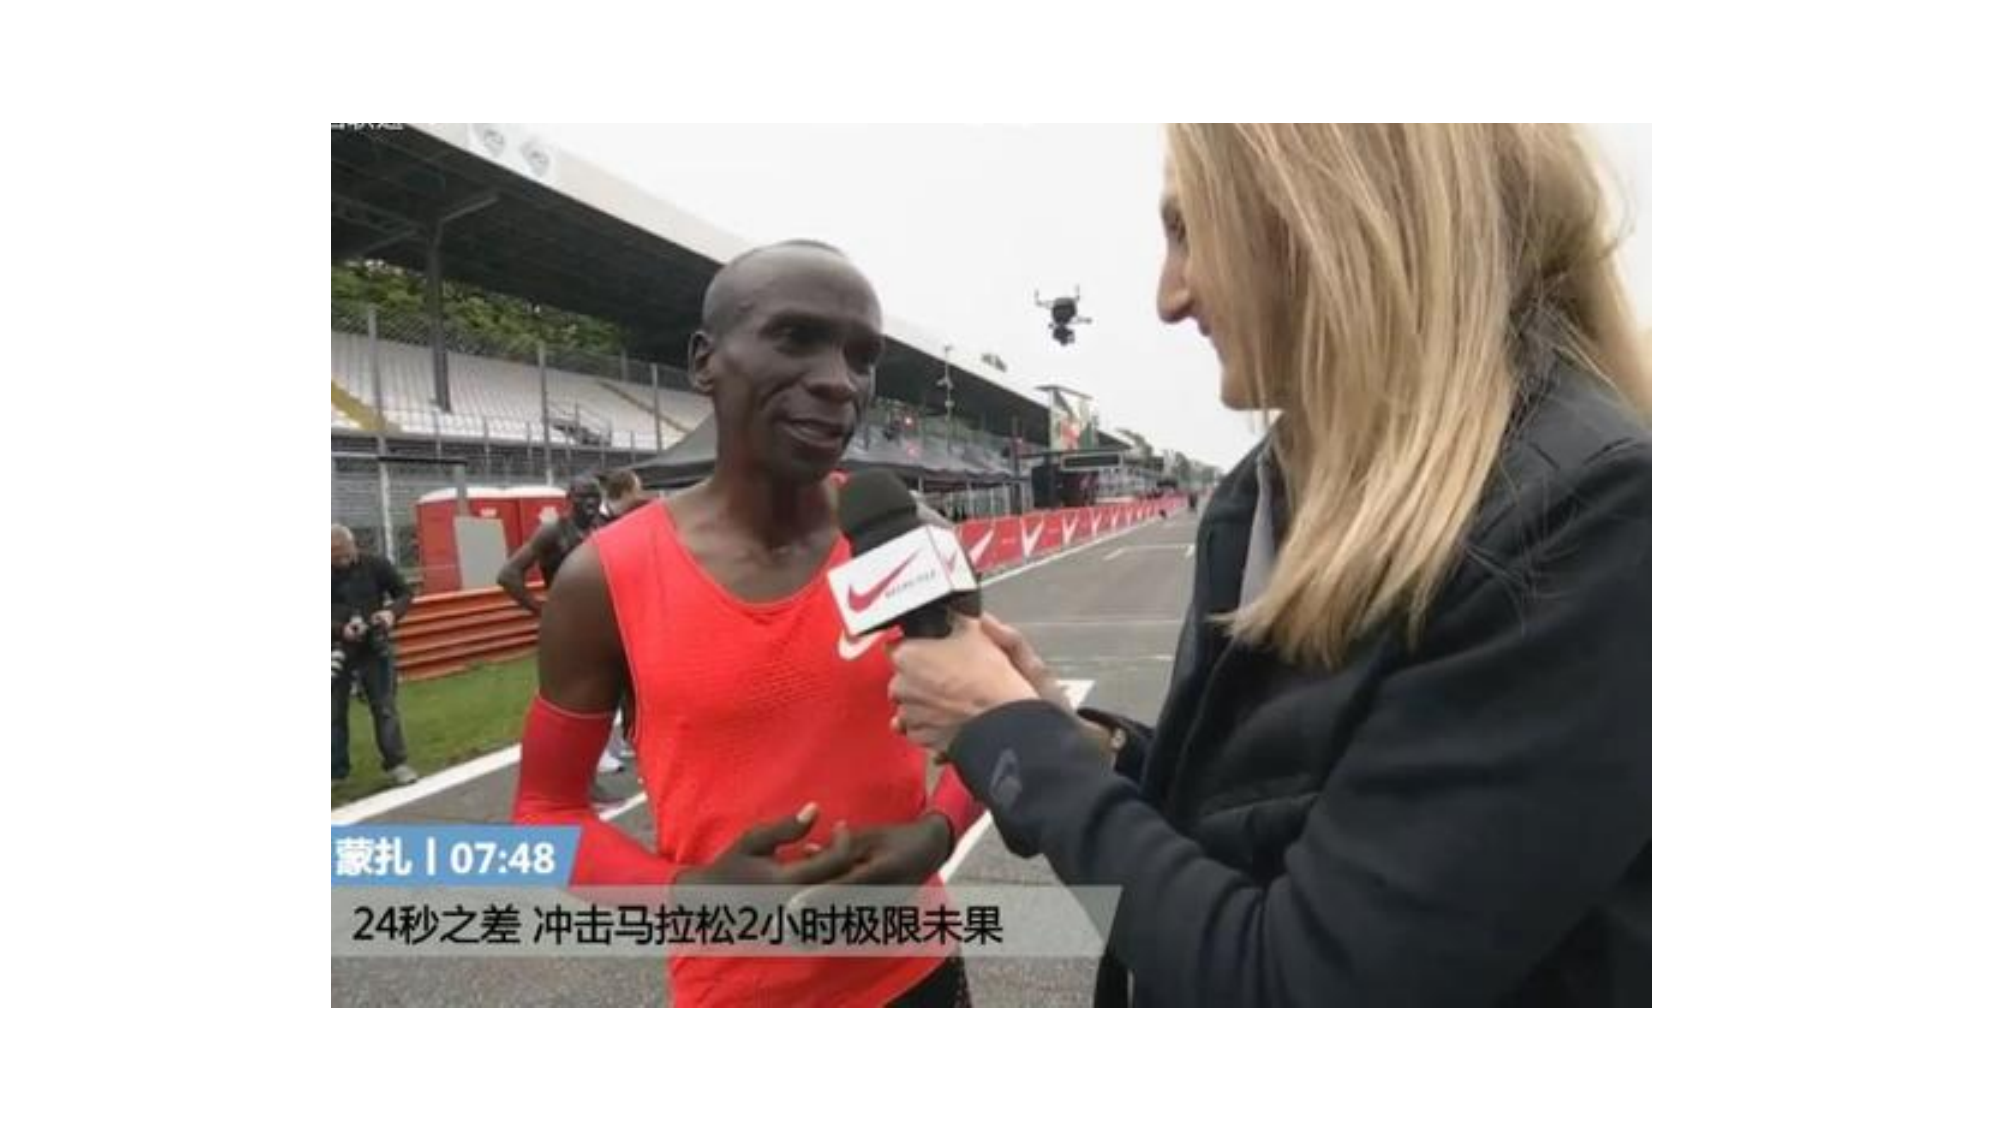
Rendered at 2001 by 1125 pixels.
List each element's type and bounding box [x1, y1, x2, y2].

picture [331, 123, 1652, 1008]
